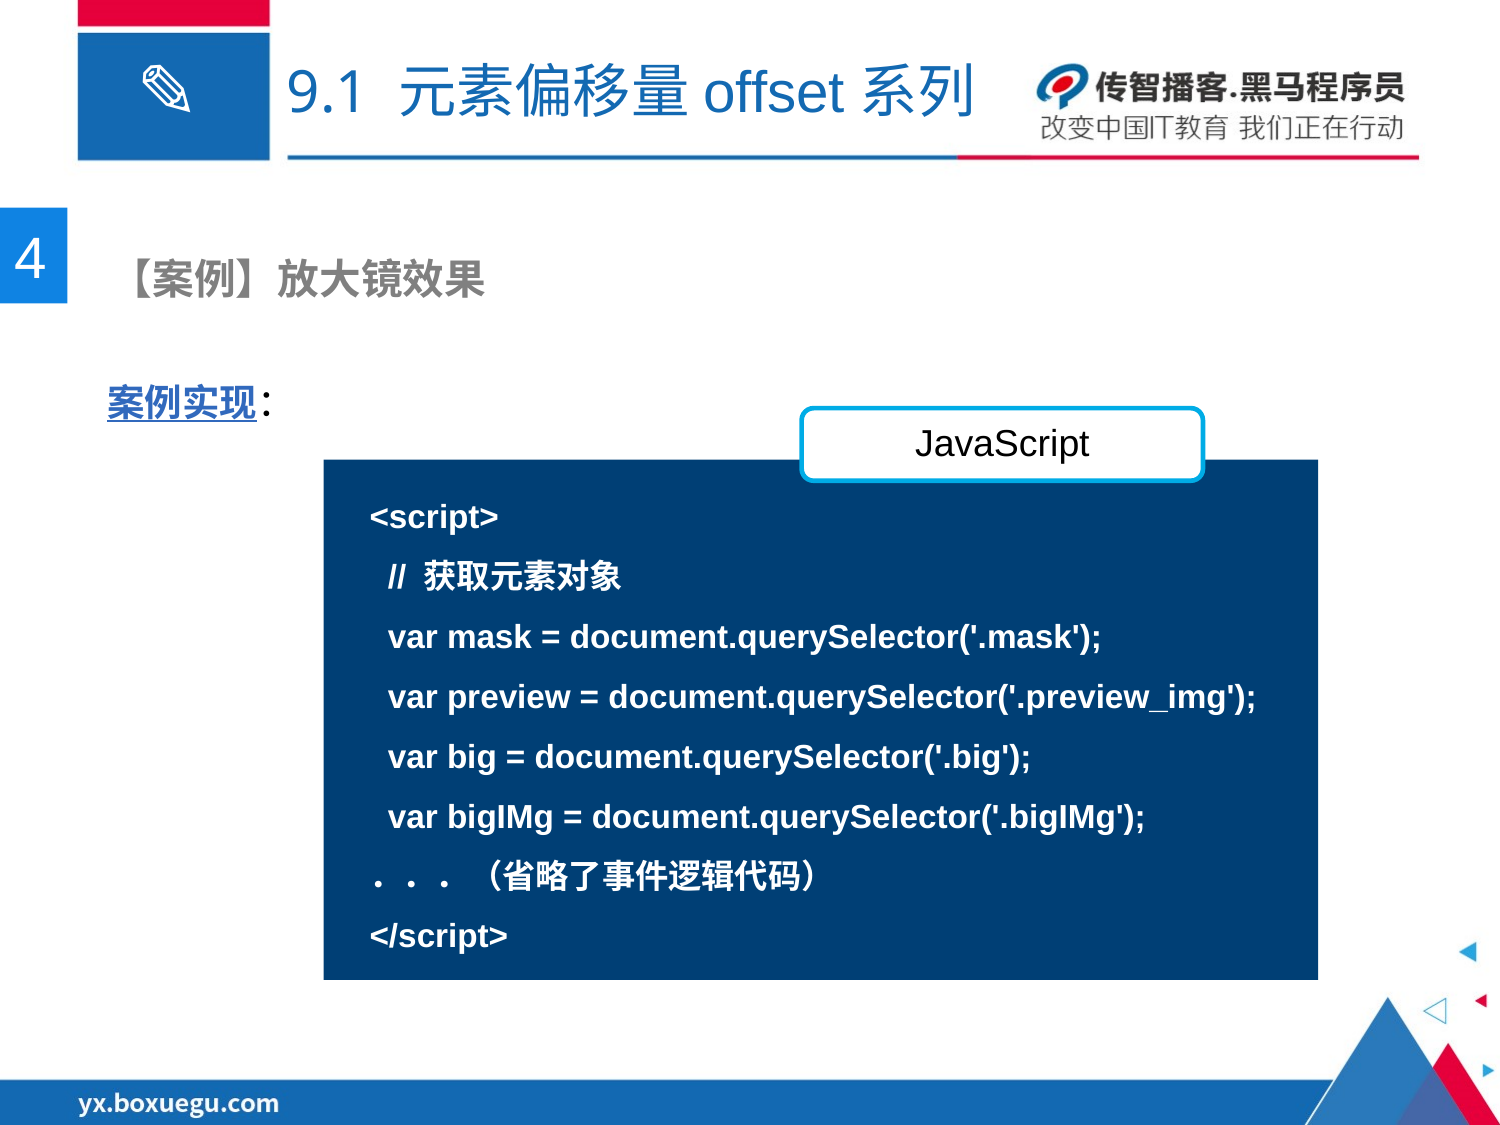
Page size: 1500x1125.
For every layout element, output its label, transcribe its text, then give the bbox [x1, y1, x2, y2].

text_box 案例实现： [92, 326, 1390, 432]
title 9.1 元素偏移量offset系列 [271, 25, 1046, 153]
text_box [323, 459, 1319, 981]
text_box JavaScript [801, 408, 1203, 458]
text_box 【案例】放大镜效果 [69, 245, 842, 355]
picture [0, 1, 1500, 1125]
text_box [0, 207, 68, 304]
